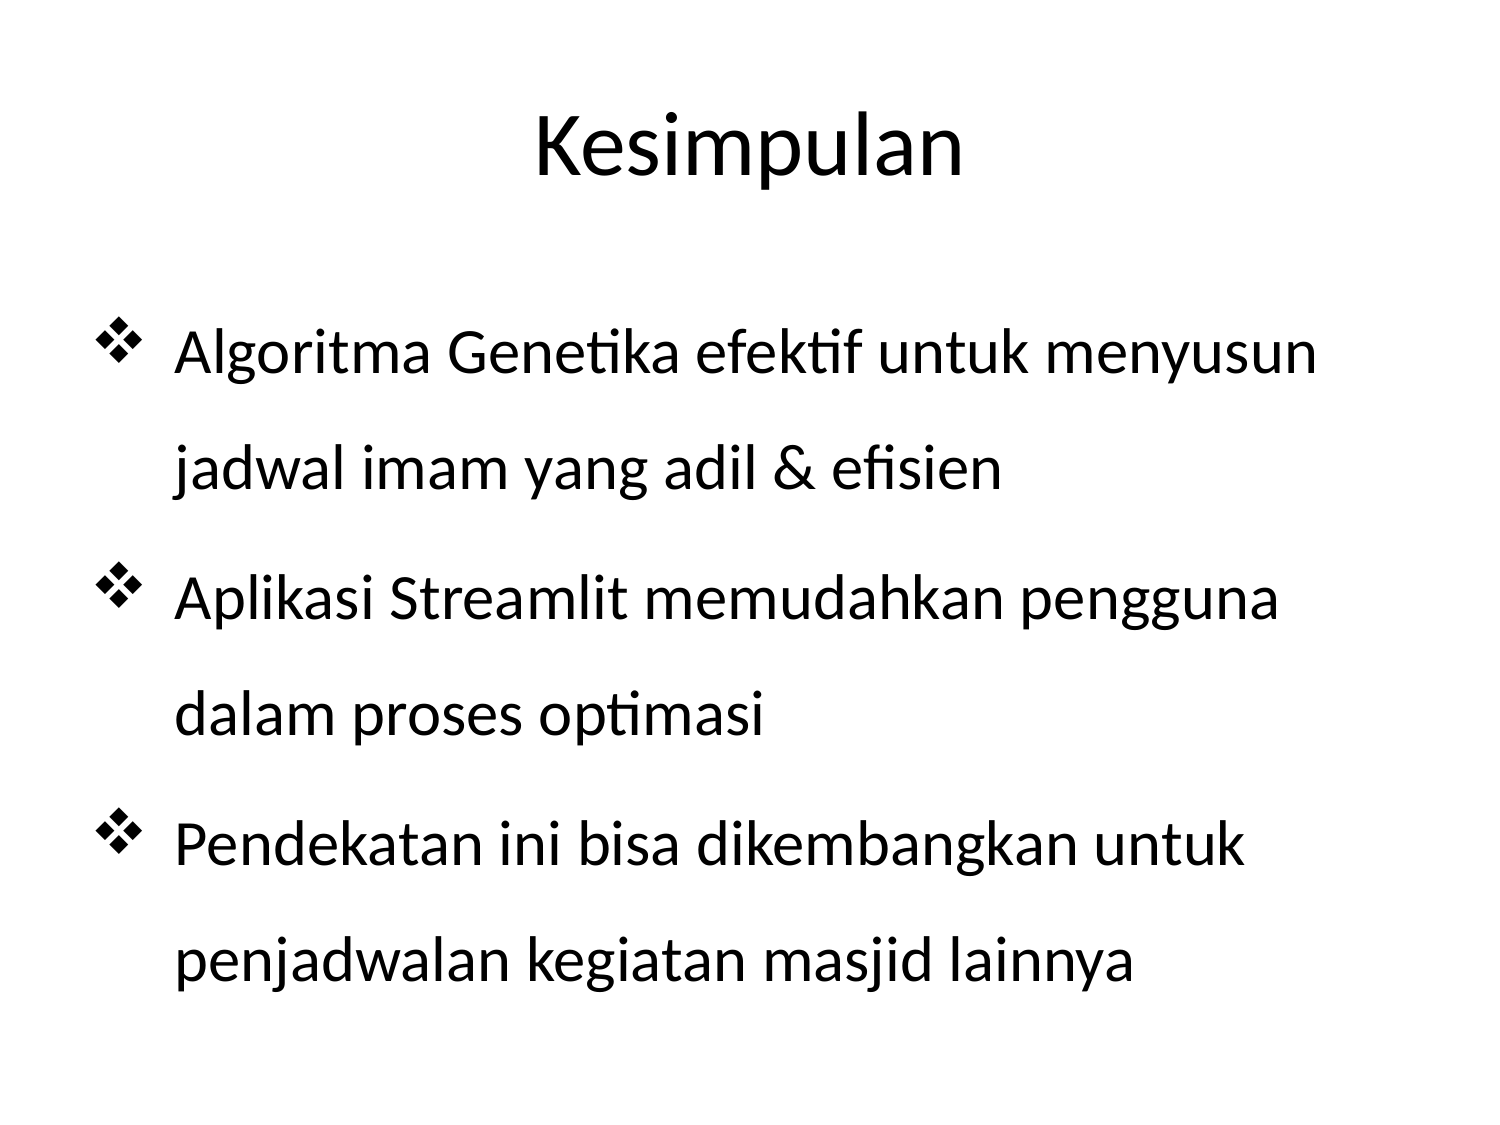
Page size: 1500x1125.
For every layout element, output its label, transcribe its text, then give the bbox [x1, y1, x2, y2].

list Algoritma Genetika efektif untuk menyusun jadwal imam yang adil & efisien Aplikasi Streamlit memudahkan pengguna dalam proses optimasi Pendekatan ini bisa dikembangkan untuk penjadwalan kegiatan masjid lainnya [75, 262, 1425, 1005]
title Kesimpulan [75, 45, 1425, 233]
